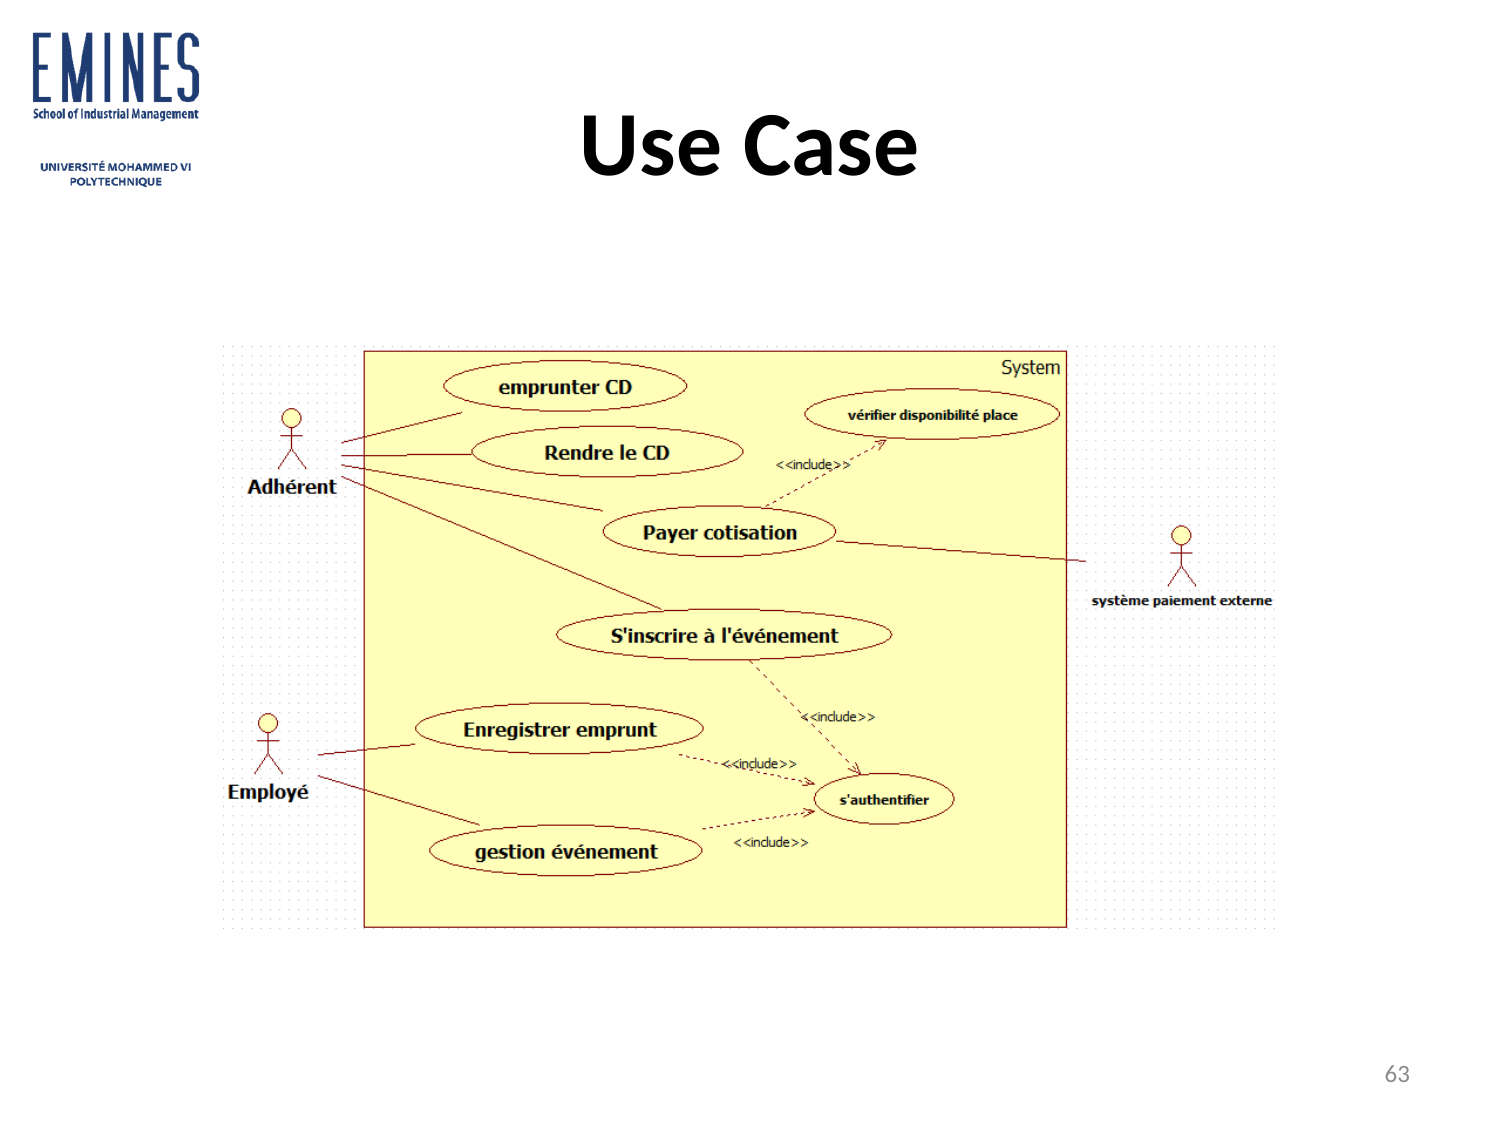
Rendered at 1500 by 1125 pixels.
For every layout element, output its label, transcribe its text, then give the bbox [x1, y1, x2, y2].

picture [20, 14, 209, 202]
slide_number 63 [1074, 1042, 1425, 1103]
title Use Case [75, 45, 1425, 233]
picture [222, 339, 1277, 942]
